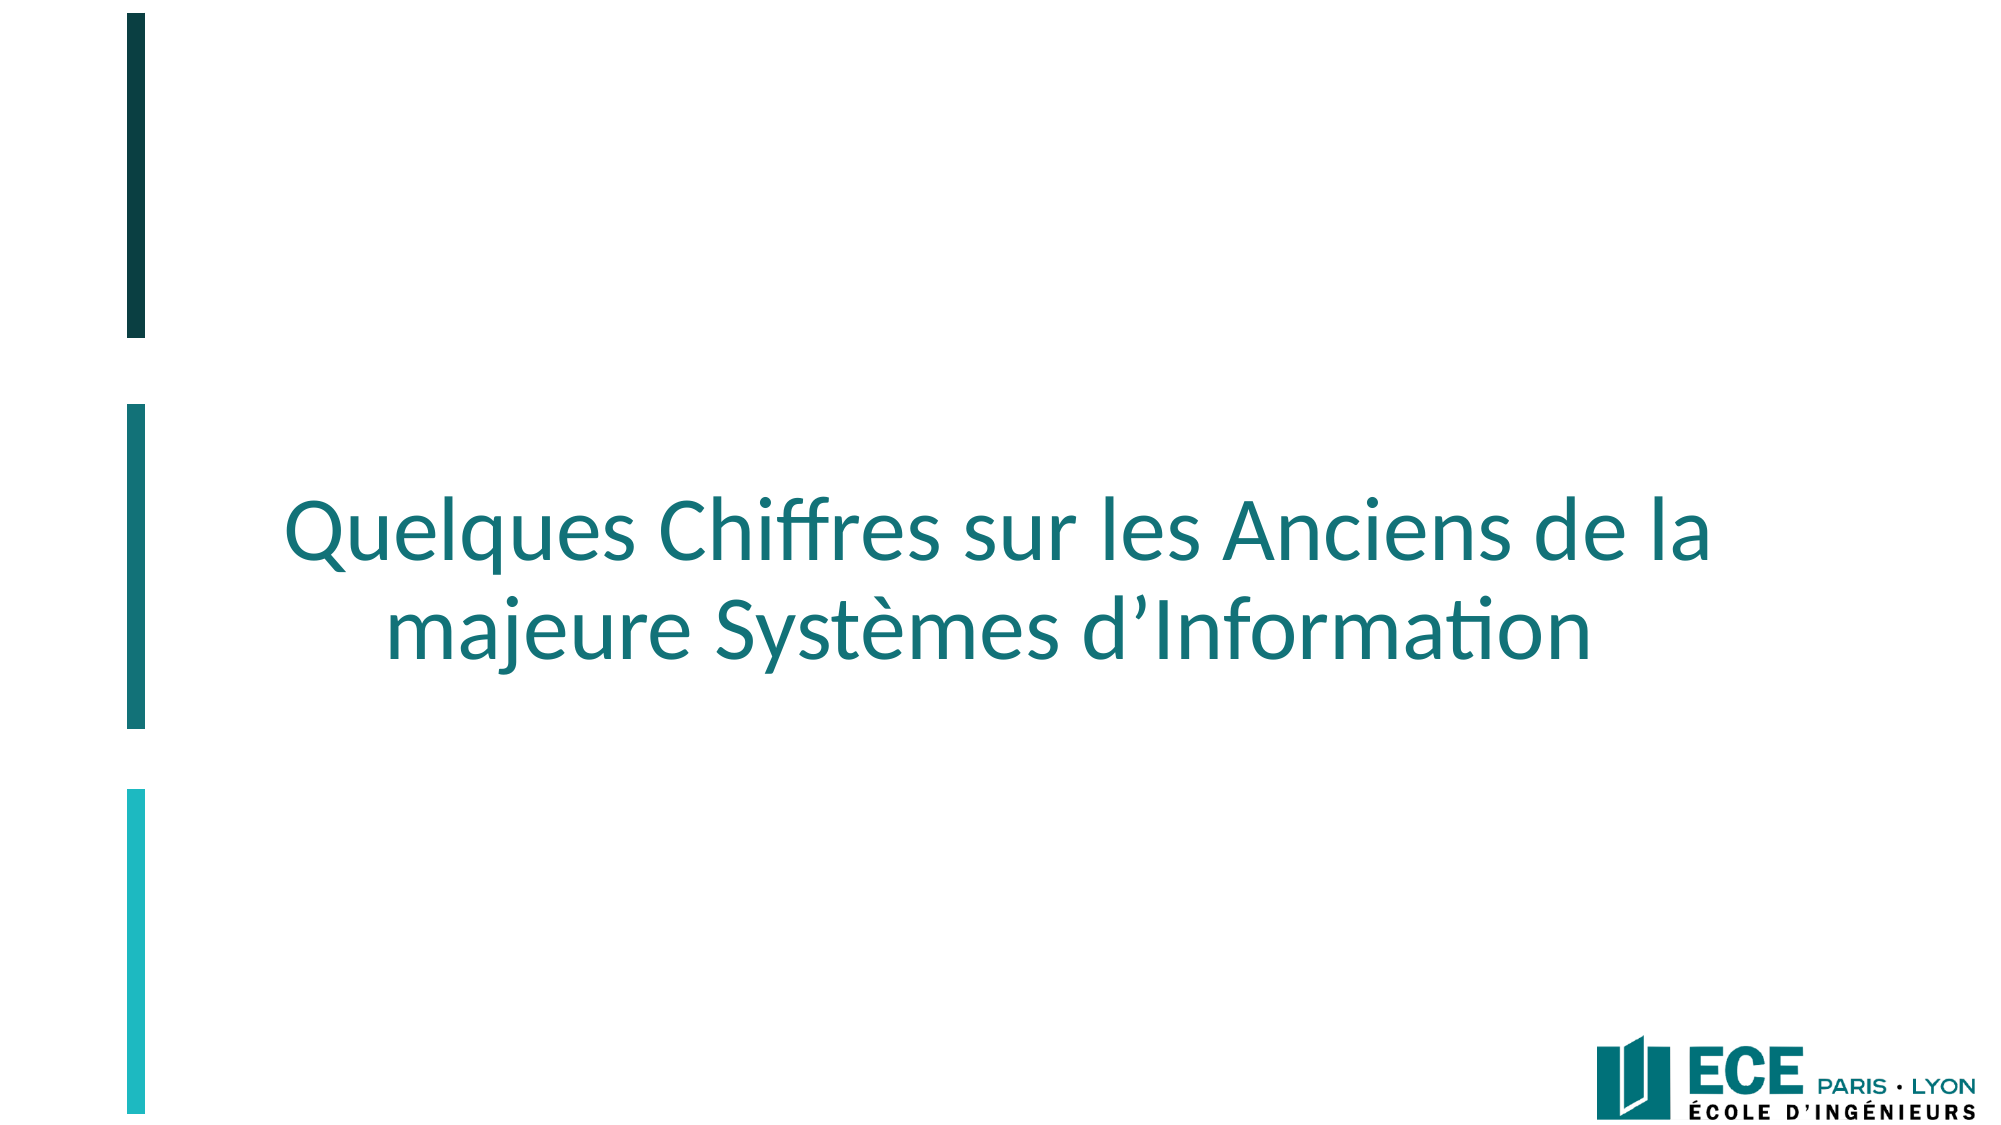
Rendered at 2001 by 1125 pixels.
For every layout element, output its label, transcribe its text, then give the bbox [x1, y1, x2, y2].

picture [1597, 1035, 1975, 1120]
list Quelques Chiffres sur les Anciens de la majeure Systèmes d’Information [137, 299, 1863, 1014]
